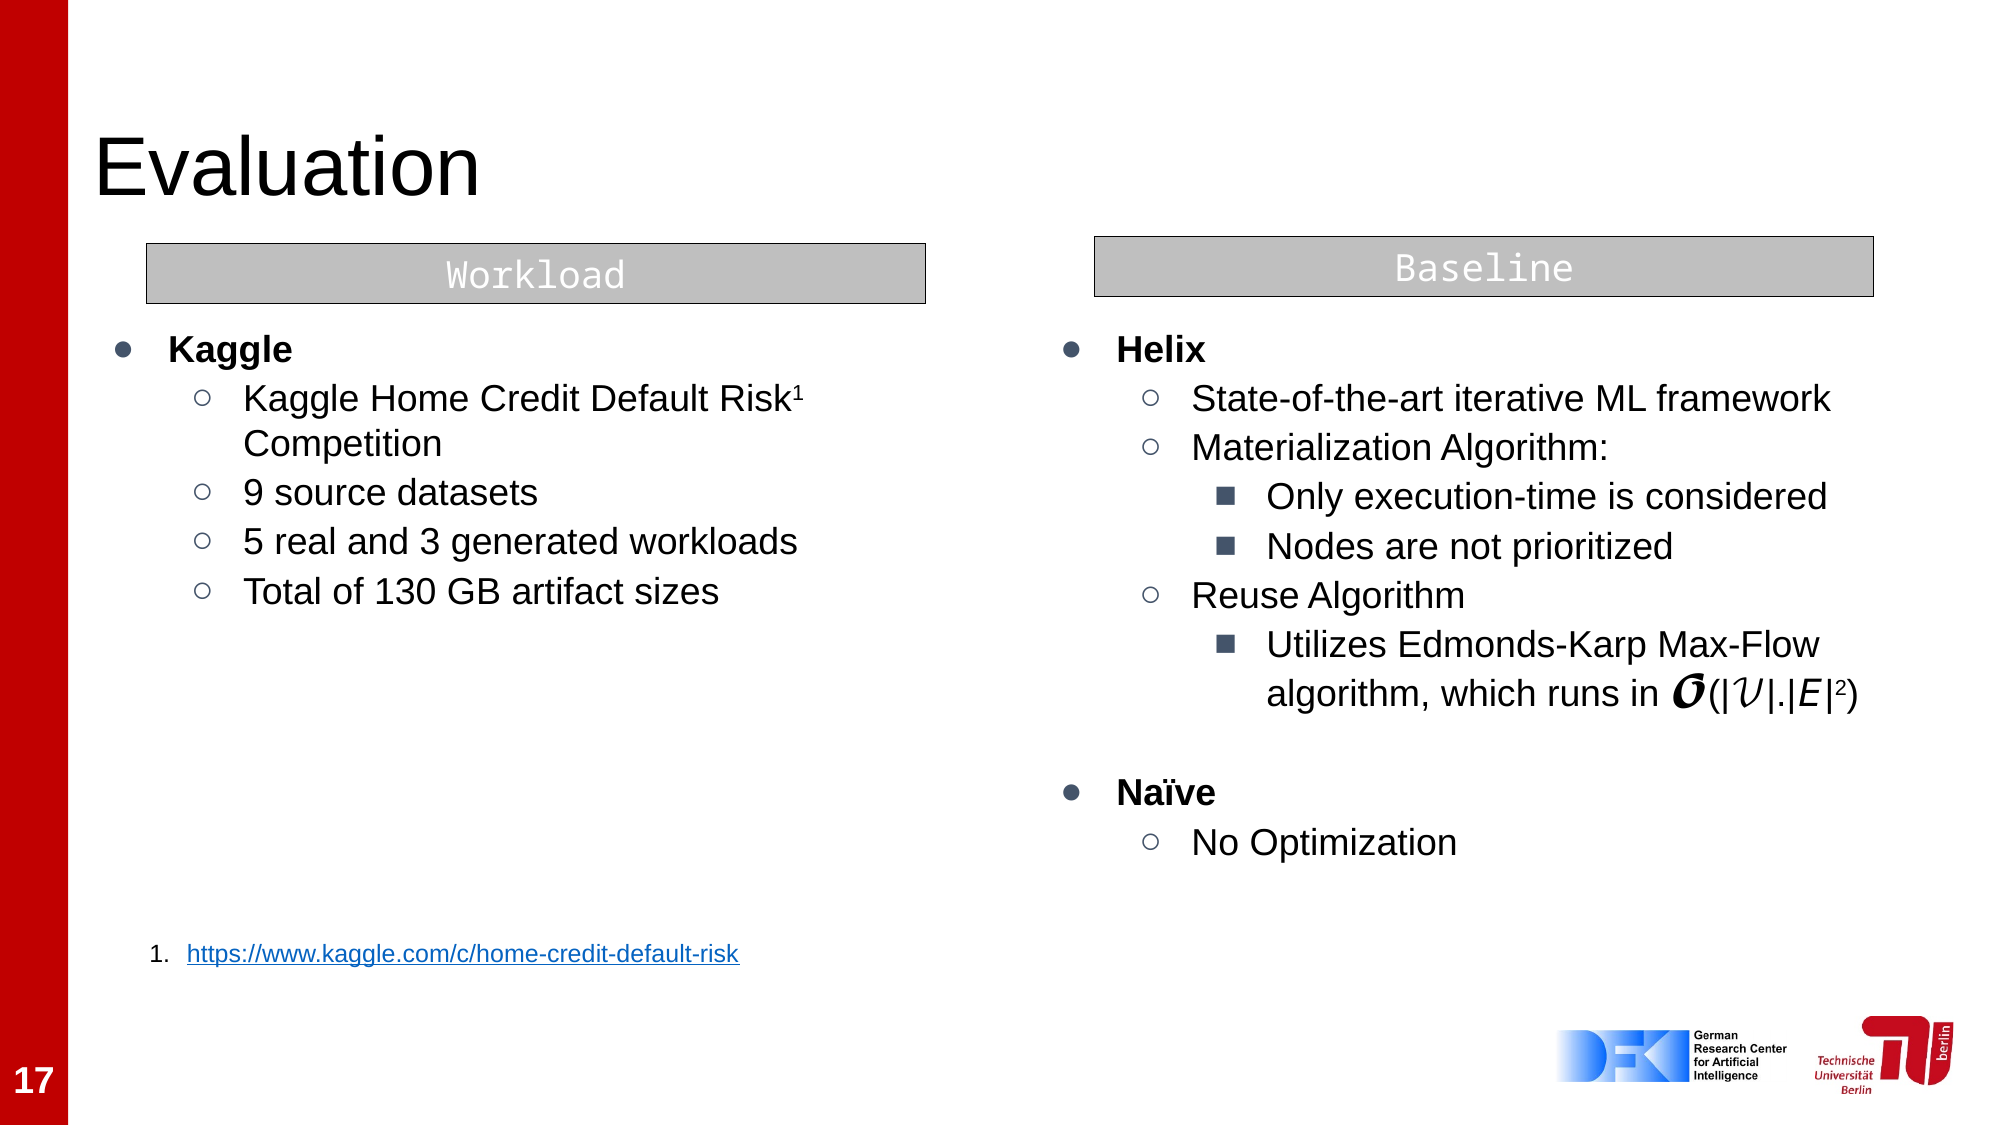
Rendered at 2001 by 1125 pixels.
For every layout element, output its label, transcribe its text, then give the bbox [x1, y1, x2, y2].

text_box Baseline [1094, 236, 1874, 297]
list Kaggle Kaggle Home Credit Default Risk1 Competition 9 source datasets 5 real and 3 generated workloads Total of 130 GB artifact sizes [78, 309, 994, 1000]
title Evaluation [78, 97, 1942, 223]
picture [1815, 1016, 1954, 1094]
text_box Workload [146, 243, 926, 304]
picture [1555, 1030, 1787, 1082]
text_box https://www.kaggle.com/c/home-credit-default-risk [134, 929, 755, 975]
slide_number 17 [0, 1035, 69, 1122]
list Helix State-of-the-art iterative ML framework Materialization Algorithm: Only execution-time is considered Nodes are not prioritized Reuse Algorithm Utilizes Edmonds-Karp Max-Flow algorithm, which runs in 𝓞(|𝒱|.|𝘌|2) Naïve No Optimization [1026, 309, 1942, 1000]
